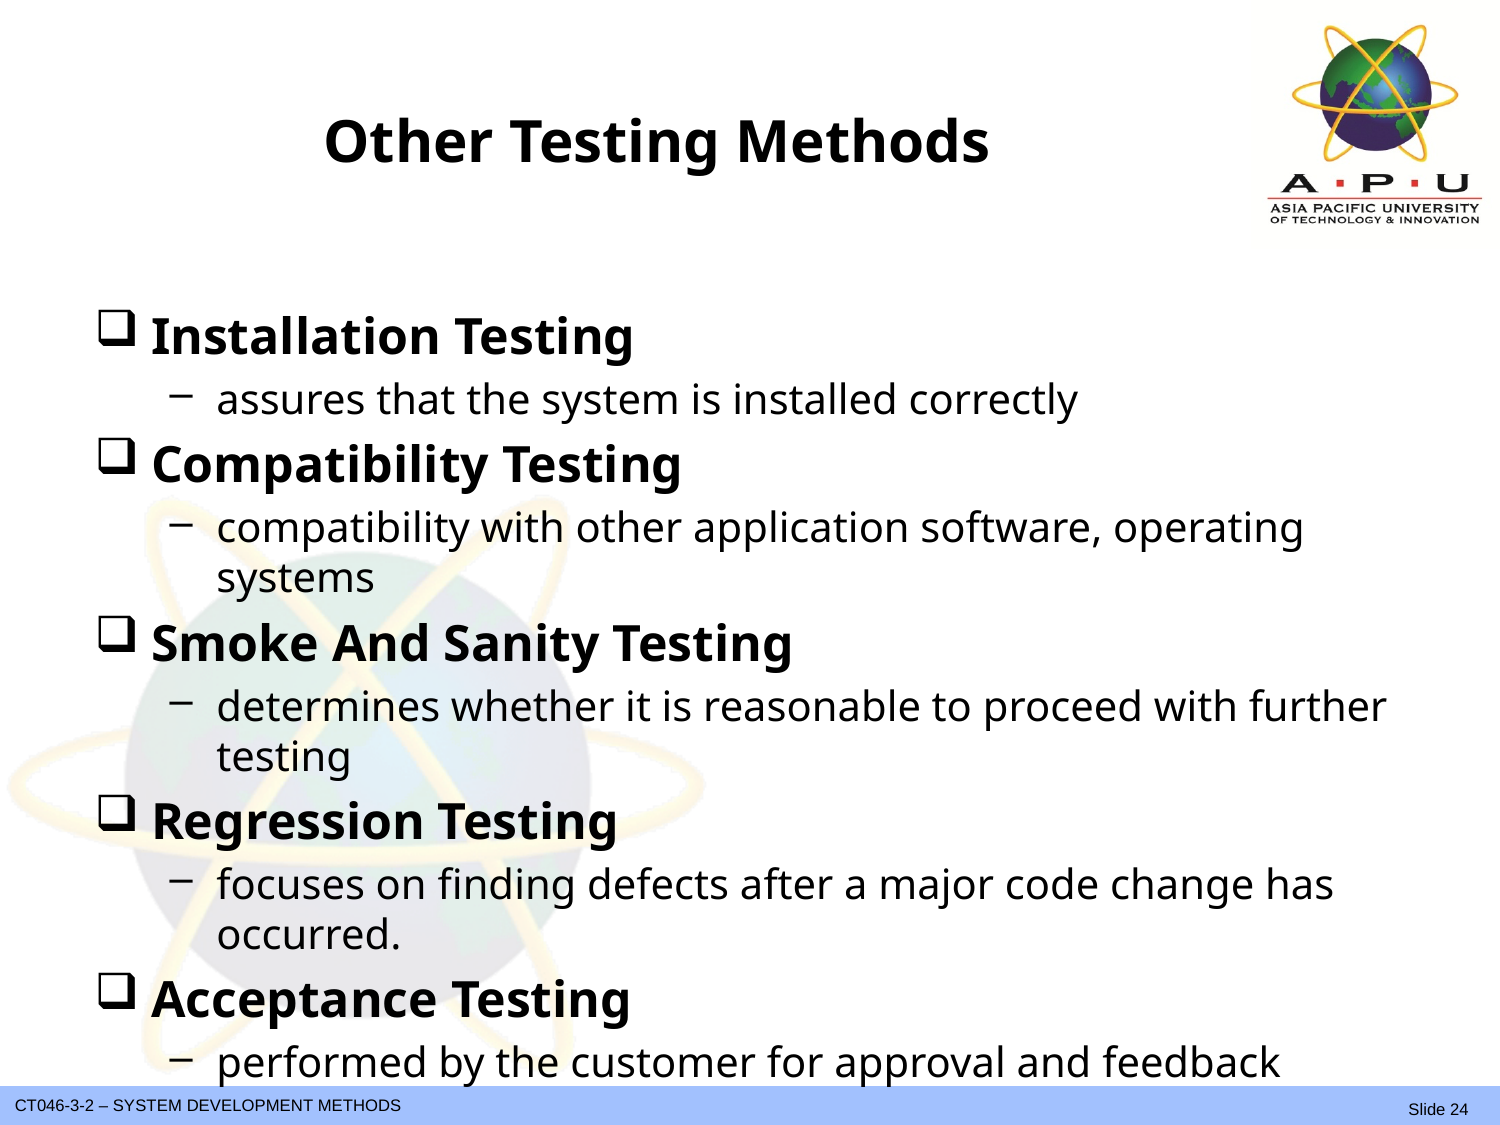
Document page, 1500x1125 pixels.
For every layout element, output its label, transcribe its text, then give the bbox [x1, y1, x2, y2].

title Other Testing Methods [79, 44, 1236, 233]
picture [1251, 0, 1500, 249]
list Installation Testing assures that the system is installed correctly Compatibility Testing compatibility with other application software, operating systems Smoke And Sanity Testing determines whether it is reasonable to proceed with further testing Regression Testing focuses on finding defects after a major code change has occurred. Acceptance Testing performed by the customer for approval and feedback [79, 296, 1430, 1040]
